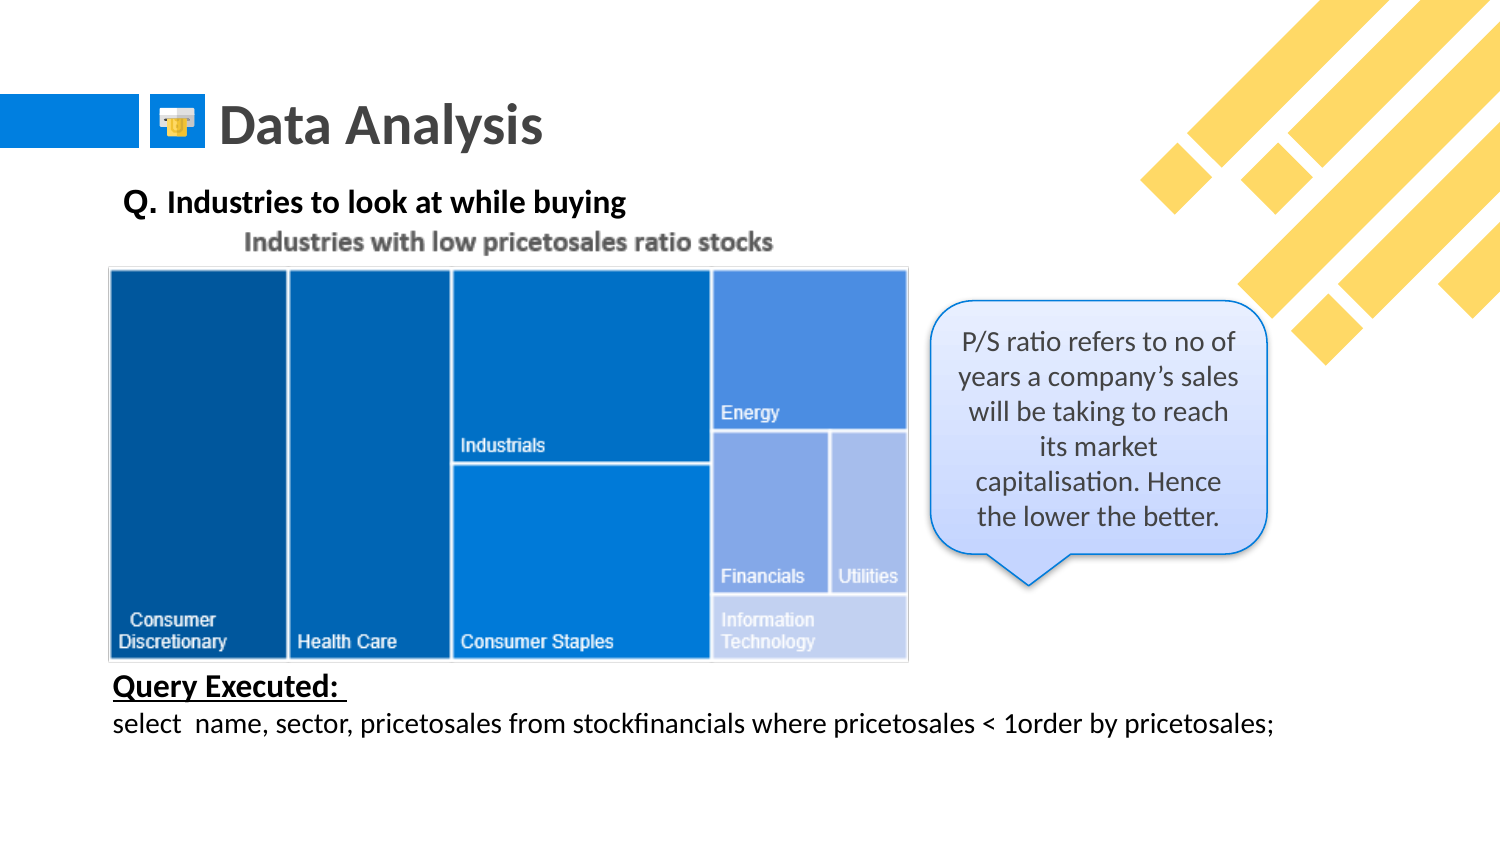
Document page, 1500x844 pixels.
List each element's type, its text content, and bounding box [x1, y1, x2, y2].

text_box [159, 107, 195, 137]
text_box P/S ratio refers to no of years a company’s sales will be taking to reach its market capitalisation. Hence the lower the better. [929, 299, 1268, 587]
title Data Analysis [204, 85, 1222, 156]
picture [98, 214, 923, 675]
text_box Q. Industries to look at while buying [108, 173, 984, 228]
text_box Query Executed: select name, sector, pricetosales from stockfinancials where pricetosales < 1order by pricetosales; [98, 656, 1349, 747]
